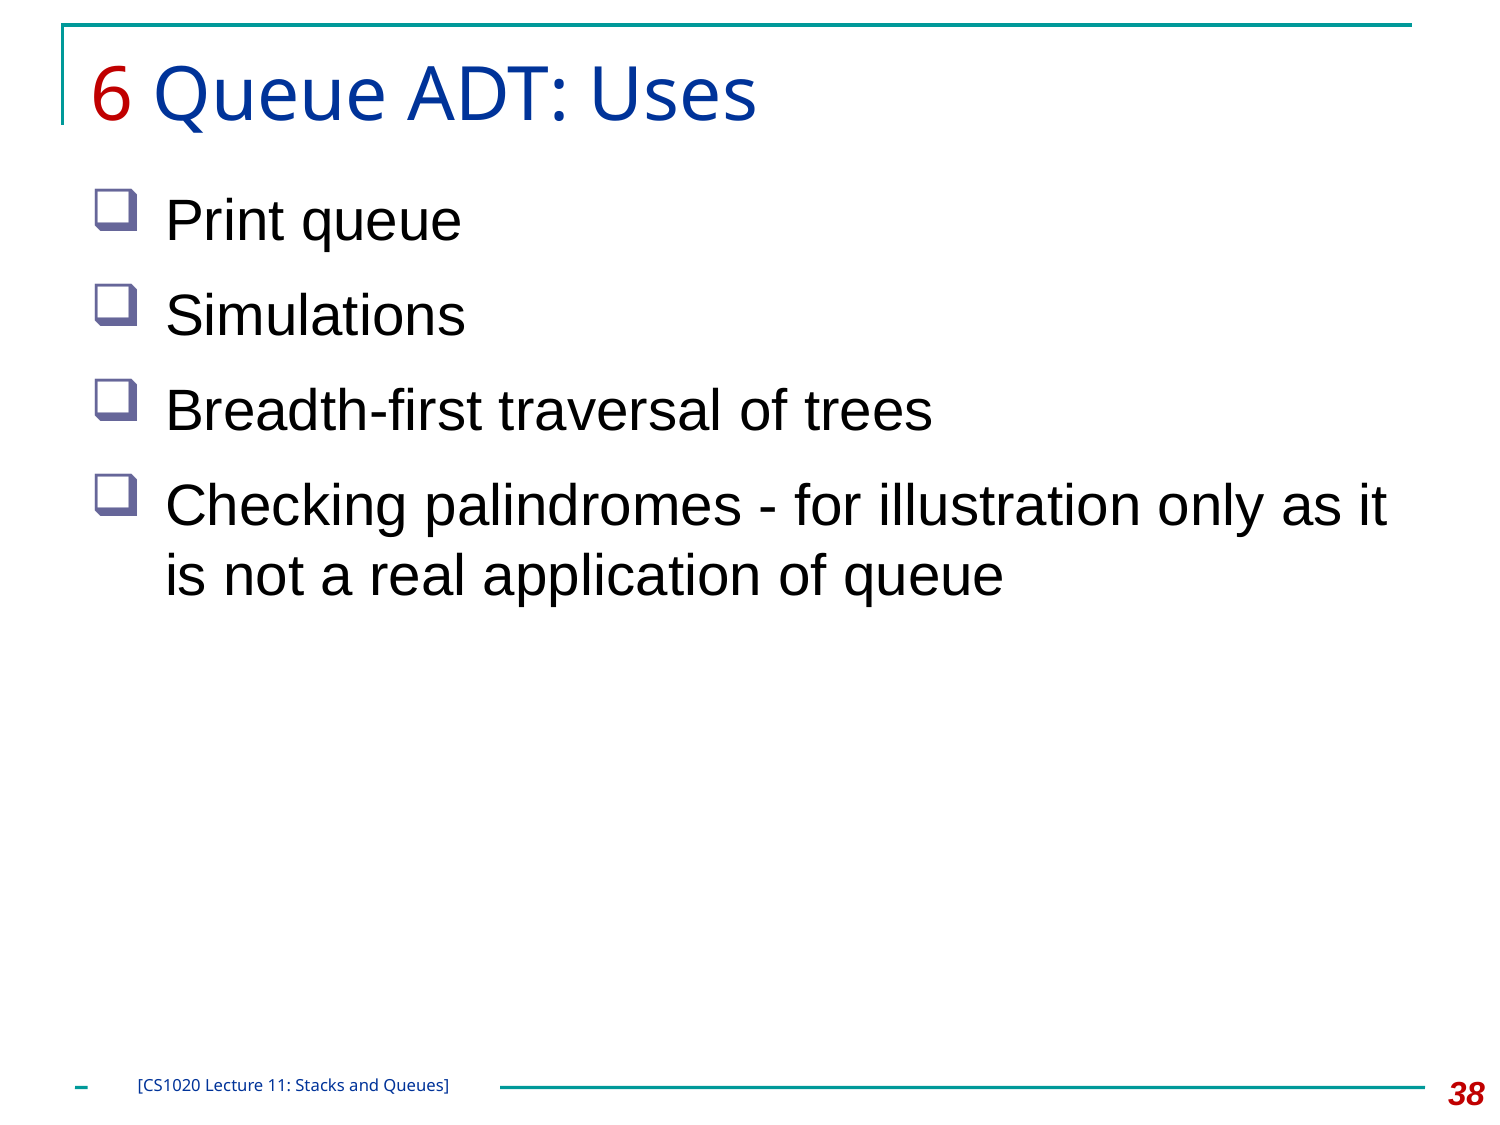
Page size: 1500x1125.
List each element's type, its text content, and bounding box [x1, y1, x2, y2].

slide_number 38 [1400, 1065, 1500, 1125]
text_box [CS1020 Lecture 11: Stacks and Queues] [87, 1074, 500, 1100]
text_box Print queue Simulations Breadth-first traversal of trees Checking palindromes - for illustration only as it is not a real application of queue [75, 174, 1450, 900]
title 6 Queue ADT: Uses [74, 37, 1426, 168]
